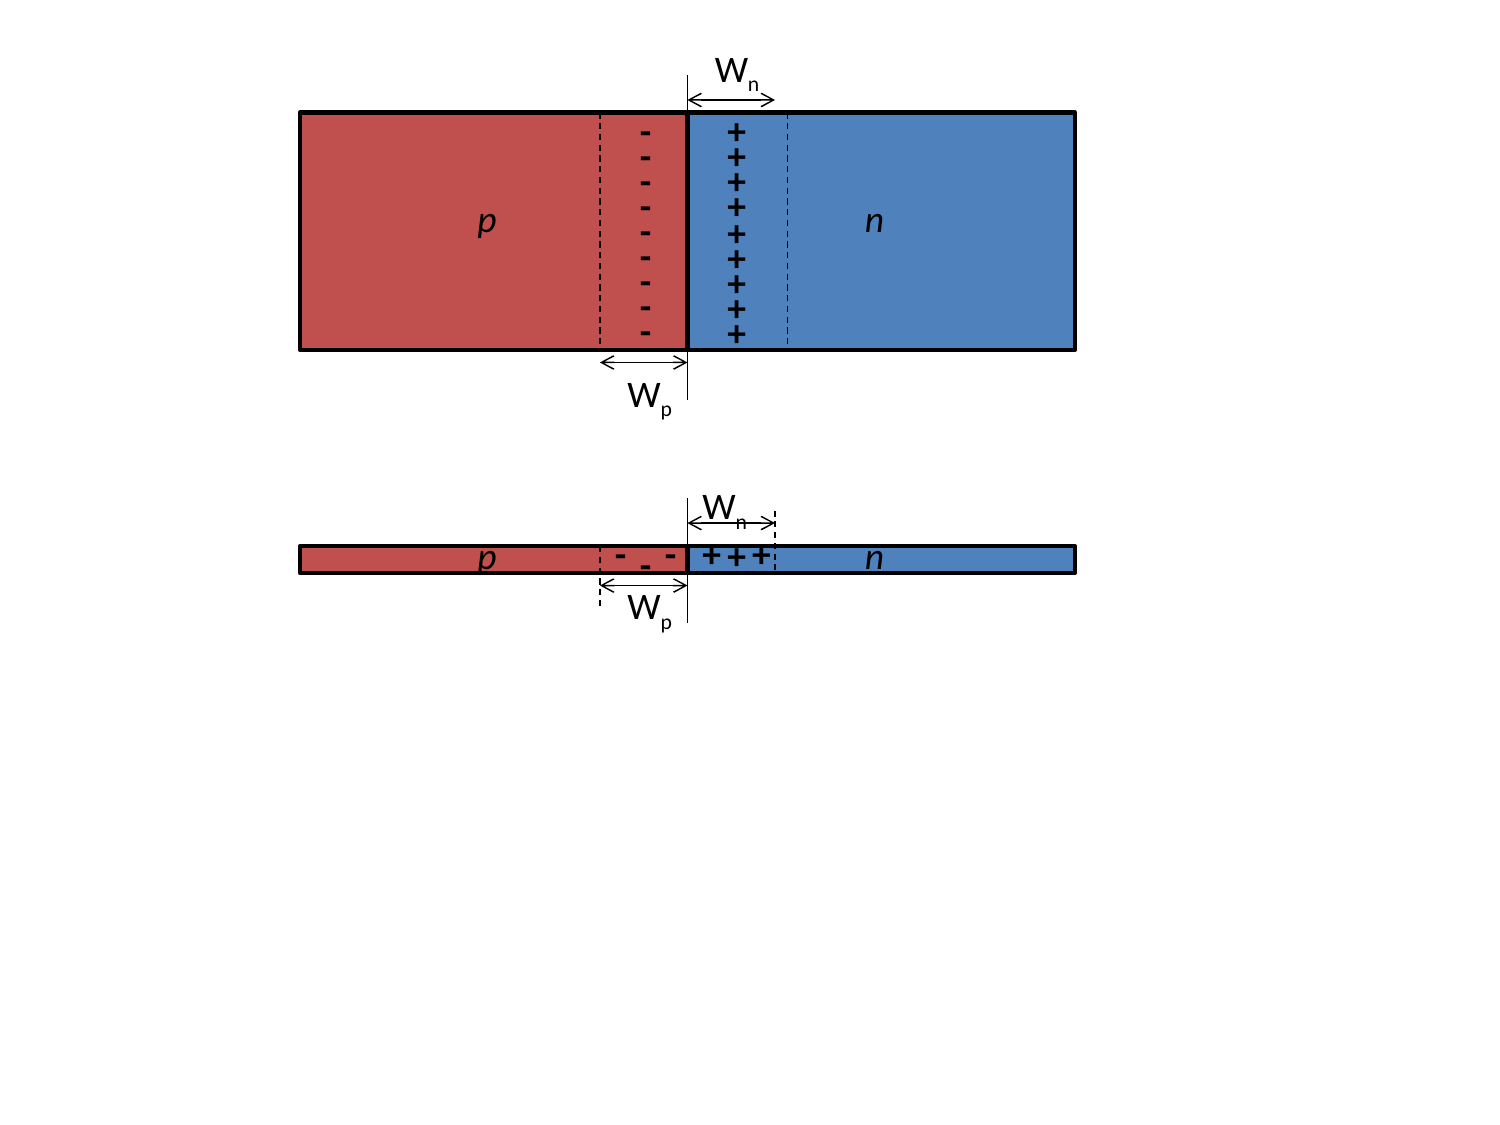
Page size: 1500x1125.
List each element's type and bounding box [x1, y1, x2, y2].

text_box [299, 37, 1076, 636]
